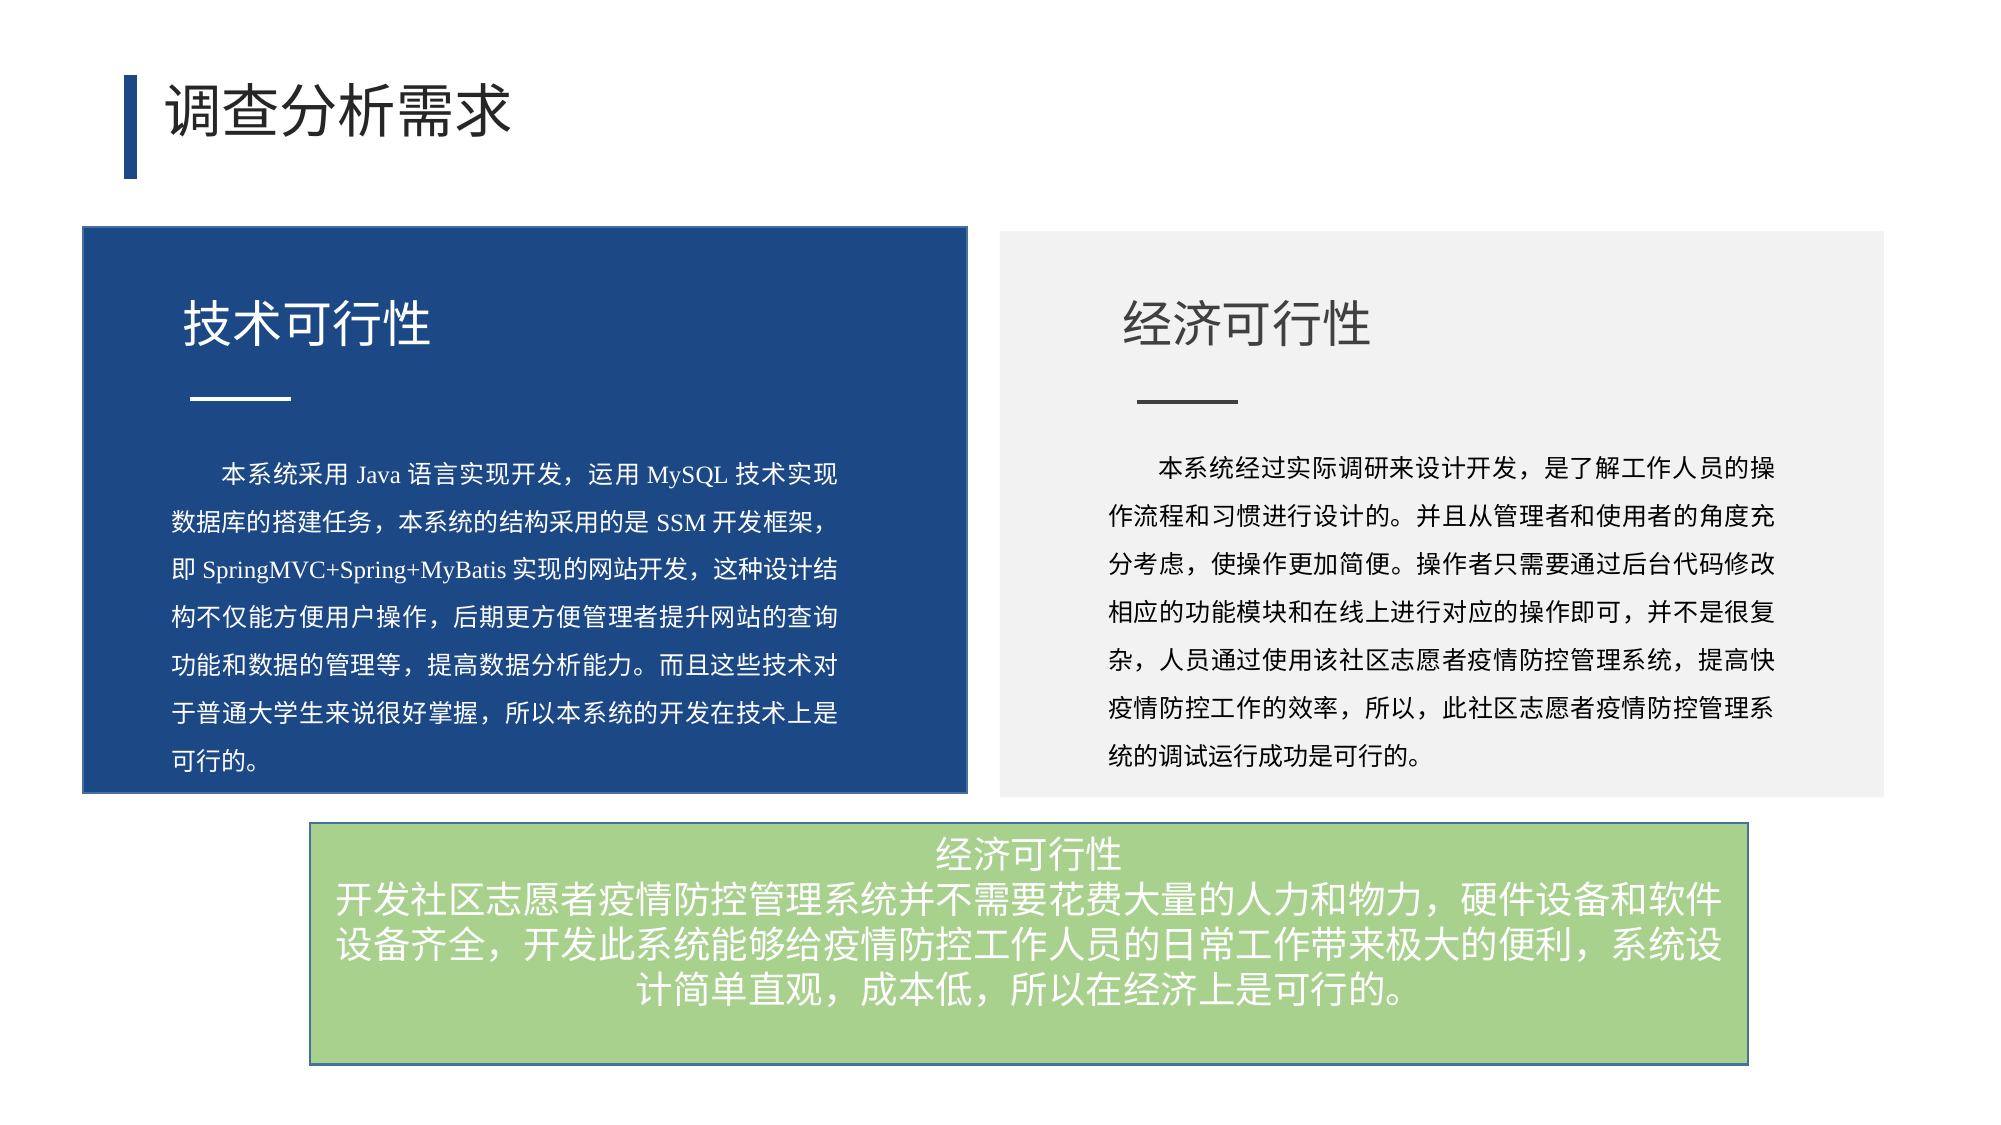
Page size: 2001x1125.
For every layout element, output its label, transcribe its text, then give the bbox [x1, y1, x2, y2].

text_box 调查分析需求 [148, 67, 565, 152]
text_box 经济可行性 开发社区志愿者疫情防控管理系统并不需要花费大量的人力和物力，硬件设备和软件设备齐全，开发此系统能够给疫情防控工作人员的日常工作带来极大的便利，系统设计简单直观，成本低，所以在经济上是可行的。 [309, 822, 1749, 1066]
text_box 本系统经过实际调研来设计开发，是了解工作人员的操作流程和习惯进行设计的。并且从管理者和使用者的角度充分考虑，使操作更加简便。操作者只需要通过后台代码修改相应的功能模块和在线上进行对应的操作即可，并不是很复杂，人员通过使用该社区志愿者疫情防控管理系统，提高快疫情防控工作的效率，所以，此社区志愿者疫情防控管理系统的调试运行成功是可行的。 [1093, 427, 1791, 848]
text_box 技术可行性 [167, 285, 638, 361]
text_box [999, 230, 1885, 799]
text_box 本系统采用Java语言实现开发，运用MySQL技术实现数据库的搭建任务，本系统的结构采用的是SSM开发框架，即SpringMVC+Spring+MyBatis实现的网站开发，这种设计结构不仅能方便用户操作，后期更方便管理者提升网站的查询功能和数据的管理等，提高数据分析能力。而且这些技术对于普通大学生来说很好掌握，所以本系统的开发在技术上是可行的。 [156, 432, 854, 863]
text_box [82, 226, 968, 794]
text_box 经济可行性 [1107, 284, 1578, 360]
